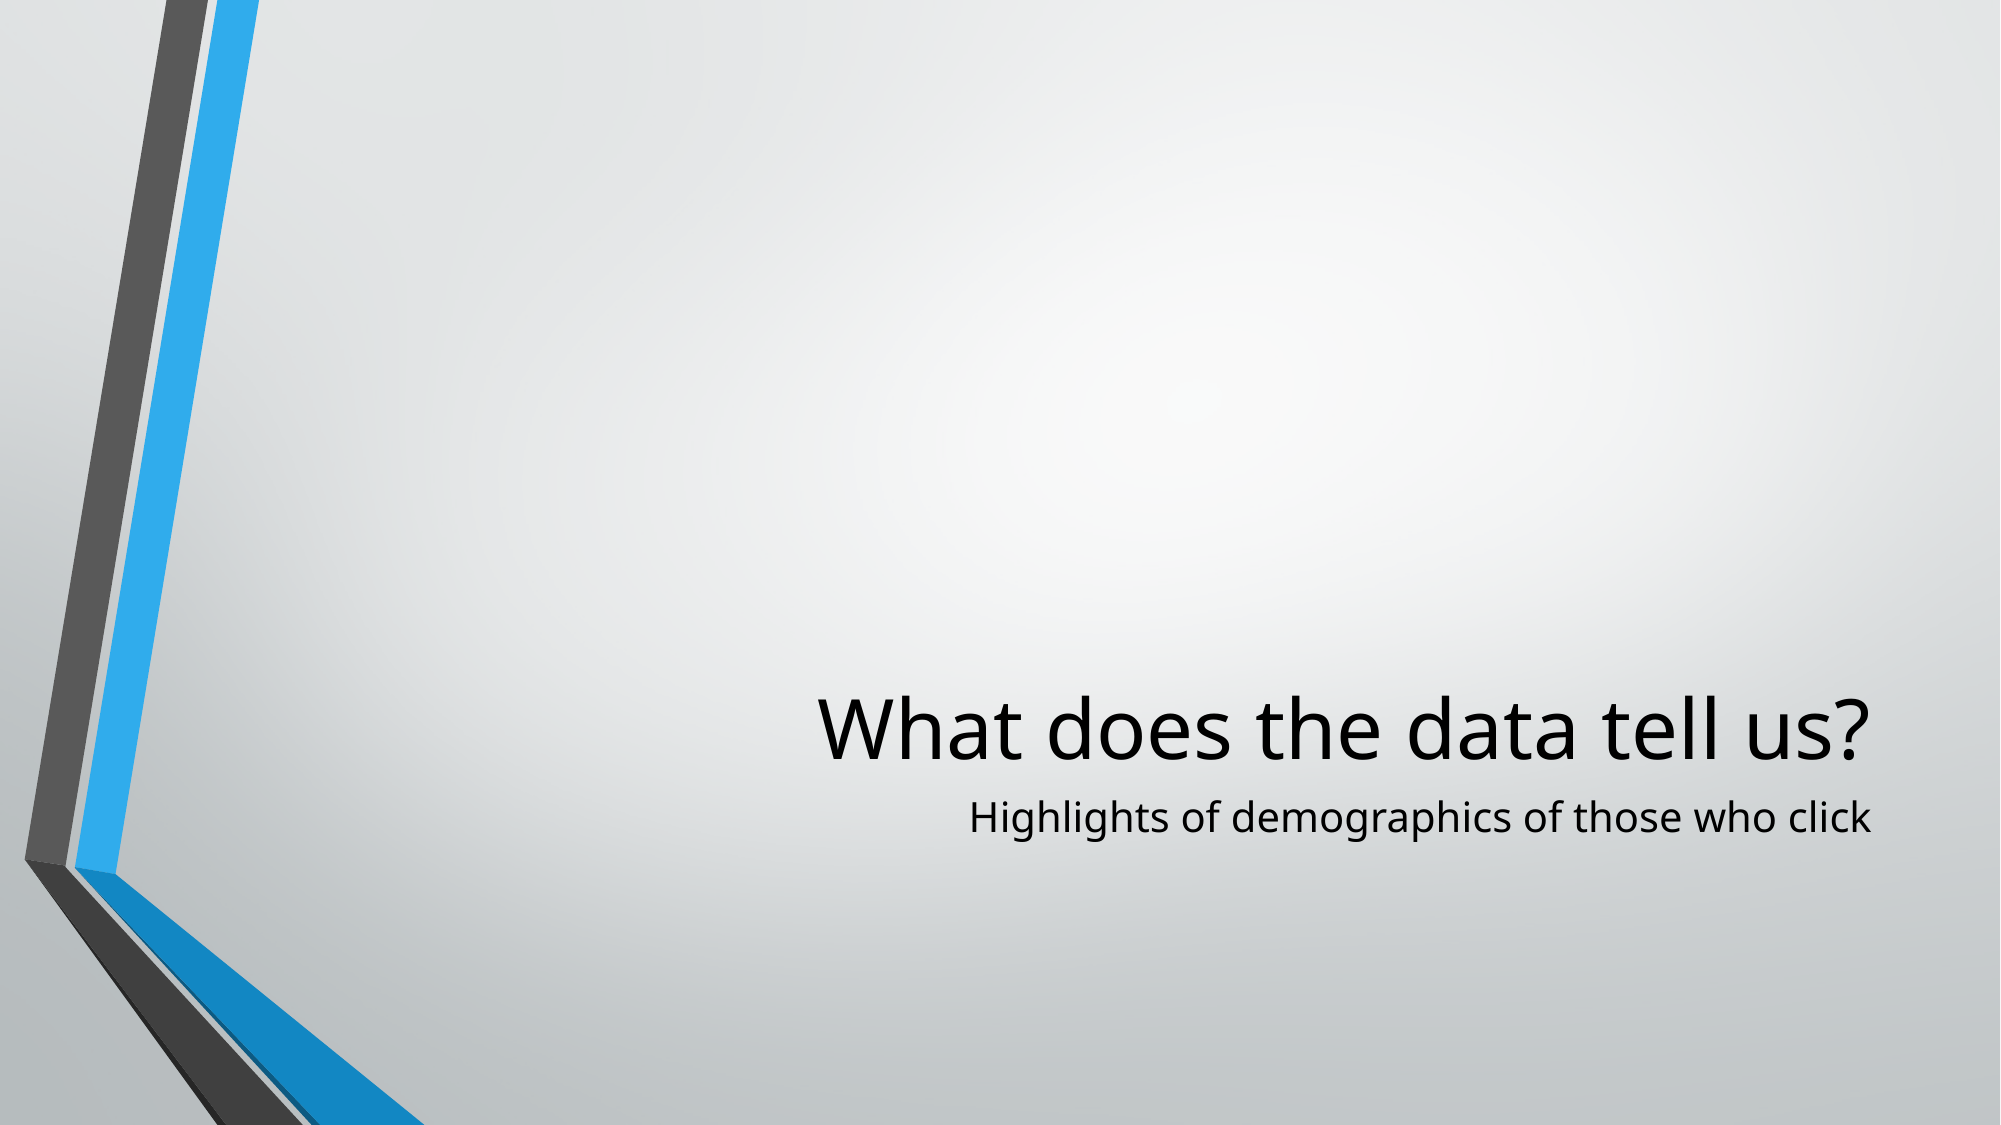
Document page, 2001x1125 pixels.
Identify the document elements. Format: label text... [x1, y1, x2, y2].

title What does the data tell us? [421, 437, 1887, 783]
list Highlights of demographics of those who click [421, 783, 1887, 925]
